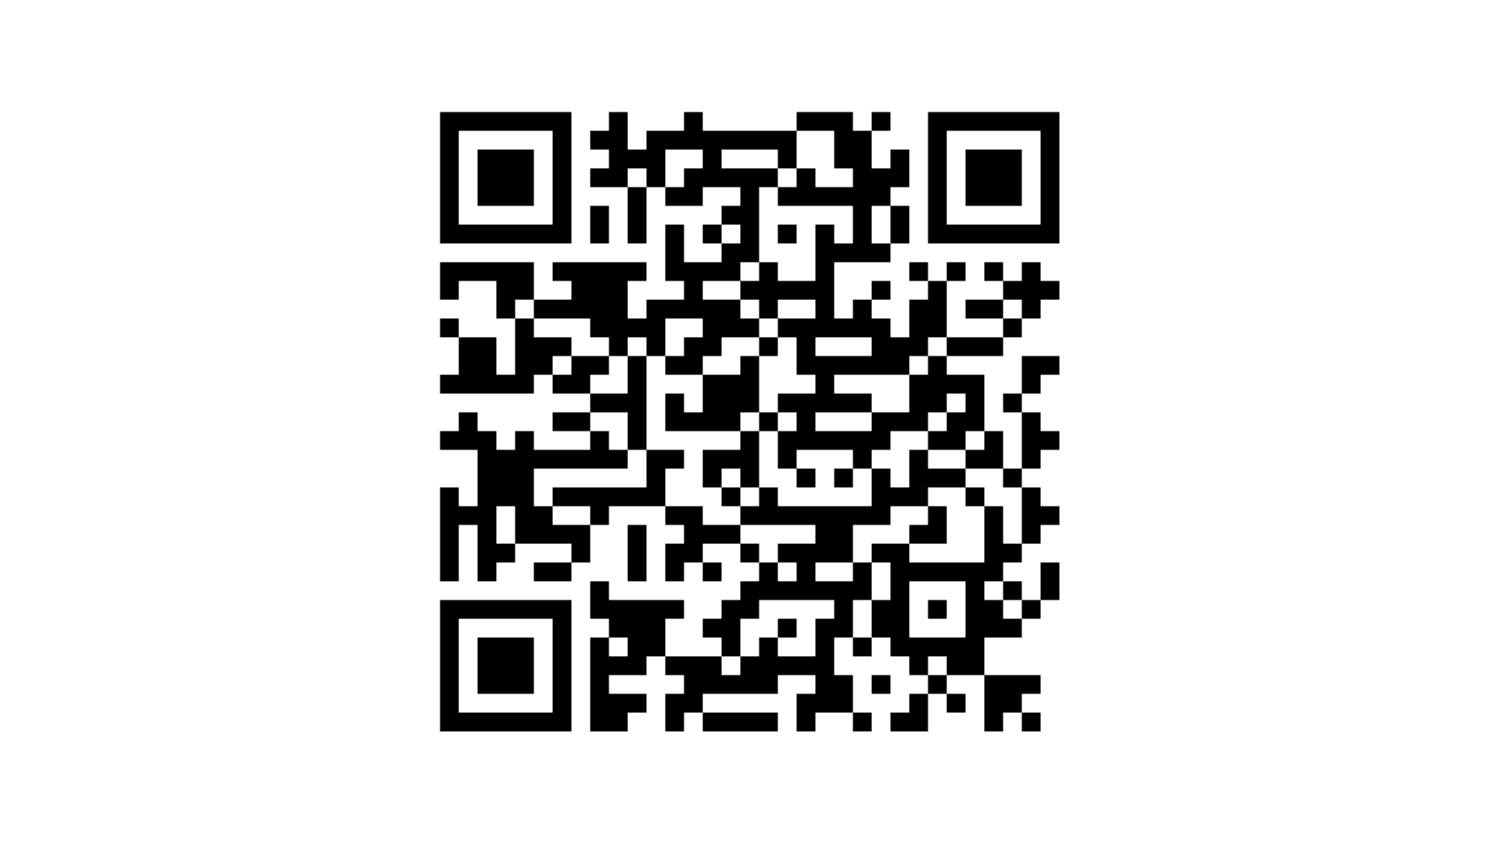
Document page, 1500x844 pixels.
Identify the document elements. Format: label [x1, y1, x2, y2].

picture [359, 30, 1141, 813]
